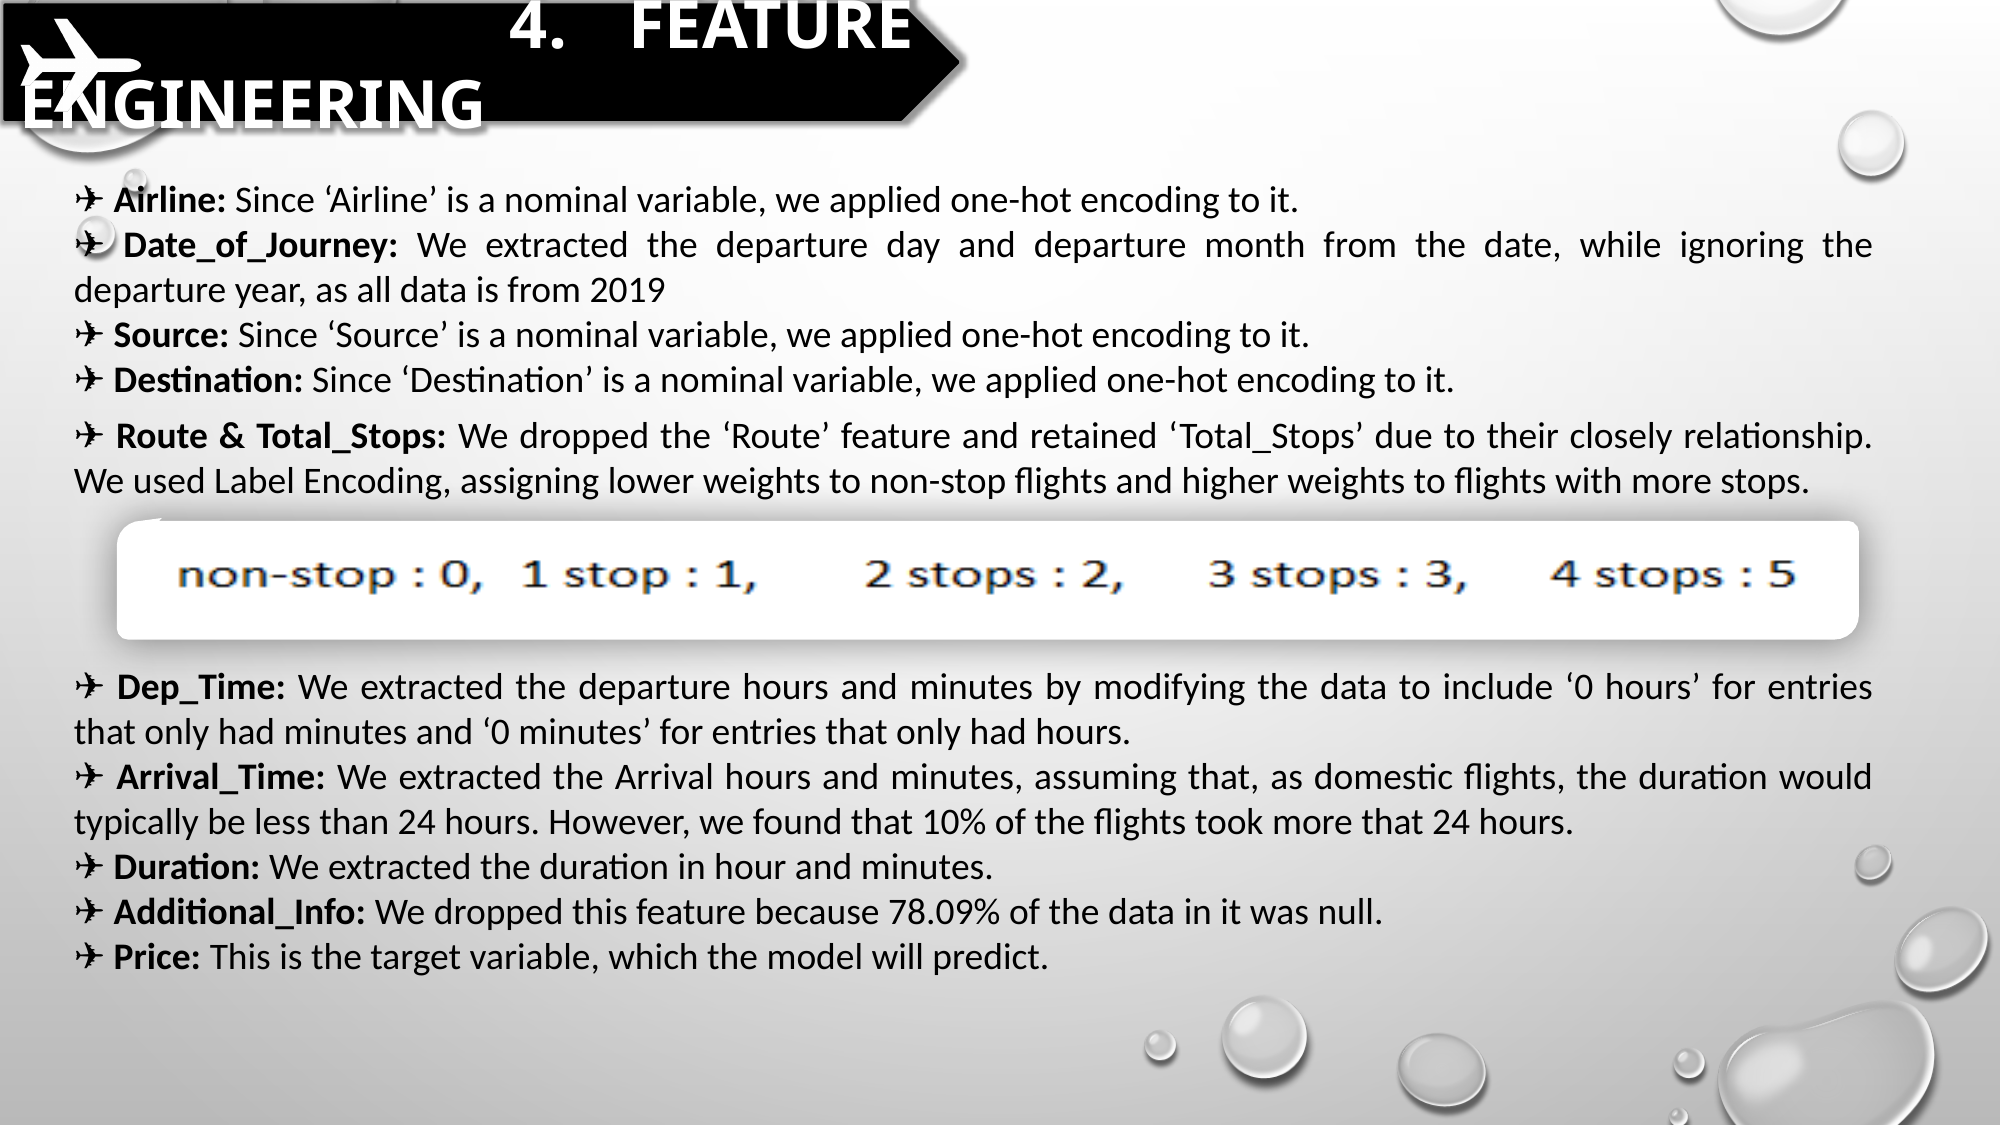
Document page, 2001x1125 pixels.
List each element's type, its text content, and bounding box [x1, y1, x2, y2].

picture [0, 0, 2000, 1125]
text_box ✈ Dep_Time: We extracted the departure hours and minutes by modifying the data to include ‘0 hours’ for entries that only had minutes and ‘0 minutes’ for entries that only had hours. ✈ Arrival_Time: We extracted the Arrival hours and minutes, assuming that, as domestic flights, the duration would typically be less than 24 hours. However, we found that 10% of the flights took more that 24 hours. ✈ Duration: We extracted the duration in hour and minutes. ✈ Additional_Info: We dropped this feature because 78.09% of the data in it was null. ✈ Price: This is the target variable, which the model will predict. [58, 654, 1890, 985]
text_box ✈ Route & Total_Stops: We dropped the ‘Route’ feature and retained ‘Total_Stops’ due to their closely relationship. We used Label Encoding, assigning lower weights to non-stop flights and higher weights to flights with more stops. [58, 403, 1890, 508]
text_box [4, 0, 959, 132]
text_box ✈ Airline: Since ‘Airline’ is a nominal variable, we applied one-hot encoding to it. ✈ Date_of_Journey: We extracted the departure day and departure month from the date, while ignoring the departure year, as all data is from 2019 ✈ Source: Since ‘Source’ is a nominal variable, we applied one-hot encoding to it. ✈ Destination: Since ‘Destination’ is a nominal variable, we applied one-hot encoding to it. [58, 167, 1890, 403]
